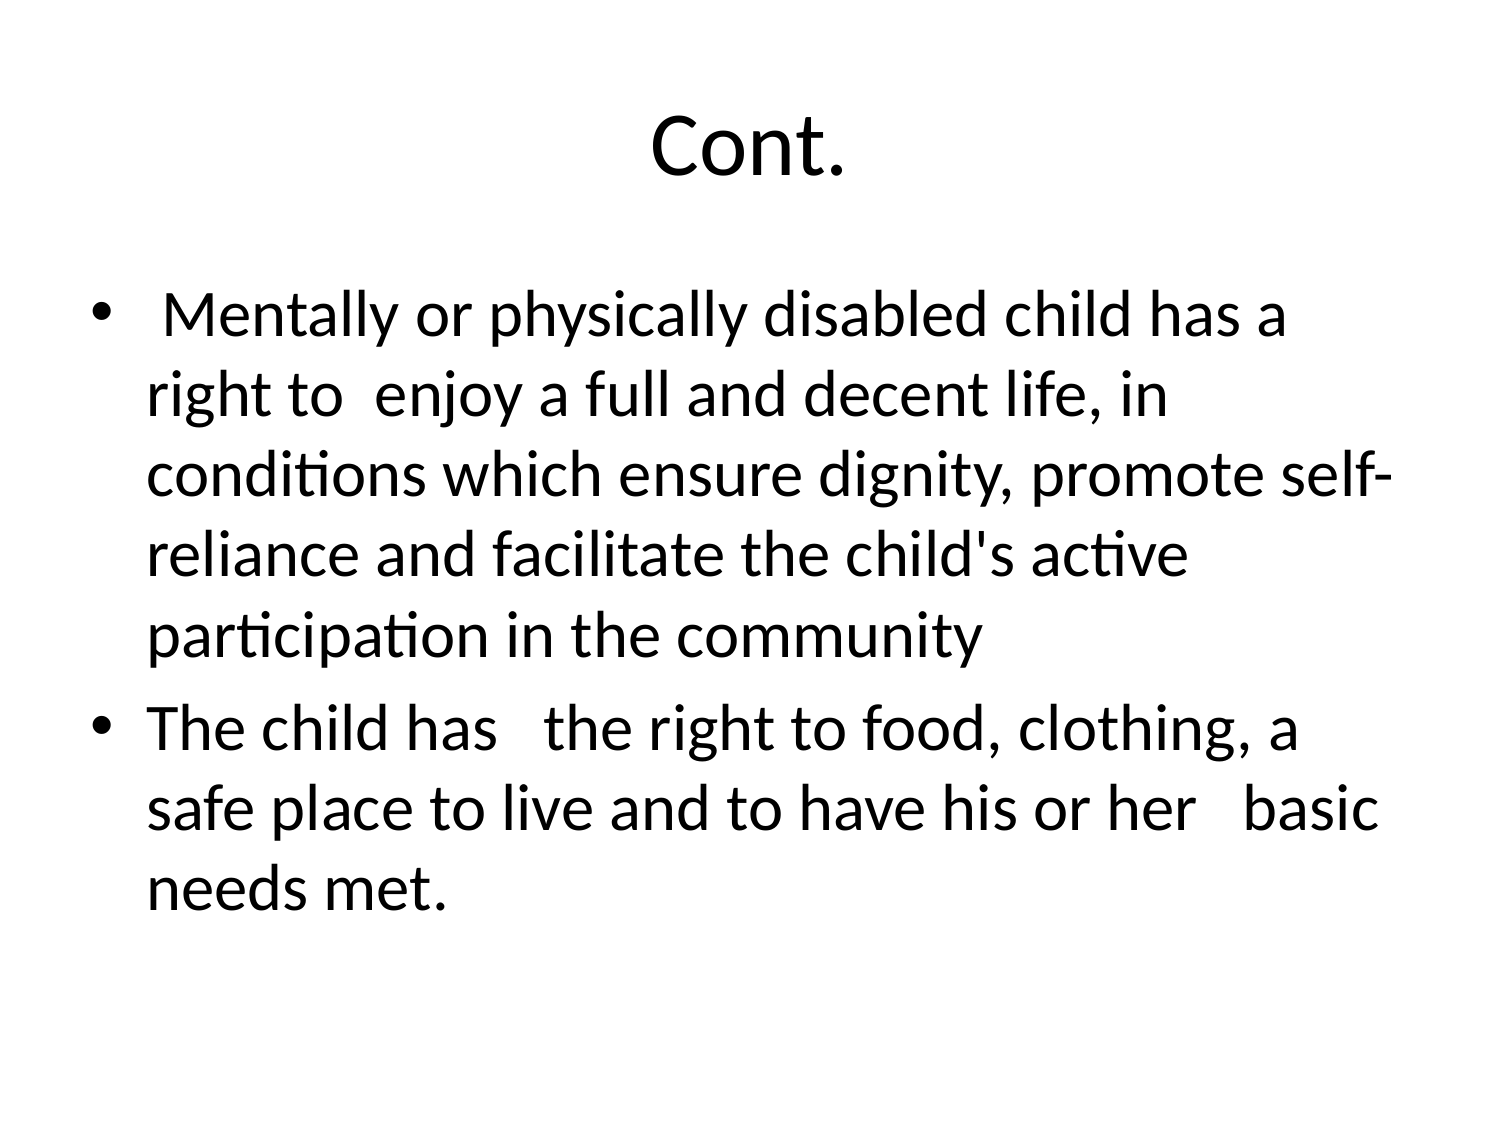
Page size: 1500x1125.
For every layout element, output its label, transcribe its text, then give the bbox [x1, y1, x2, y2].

title Cont. [75, 45, 1425, 233]
list Mentally or physically disabled child has a right to enjoy a full and decent life, in conditions which ensure dignity, promote self-reliance and facilitate the child's active participation in the community The child has the right to food, clothing, a safe place to live and to have his or her basic needs met. [75, 262, 1425, 1005]
